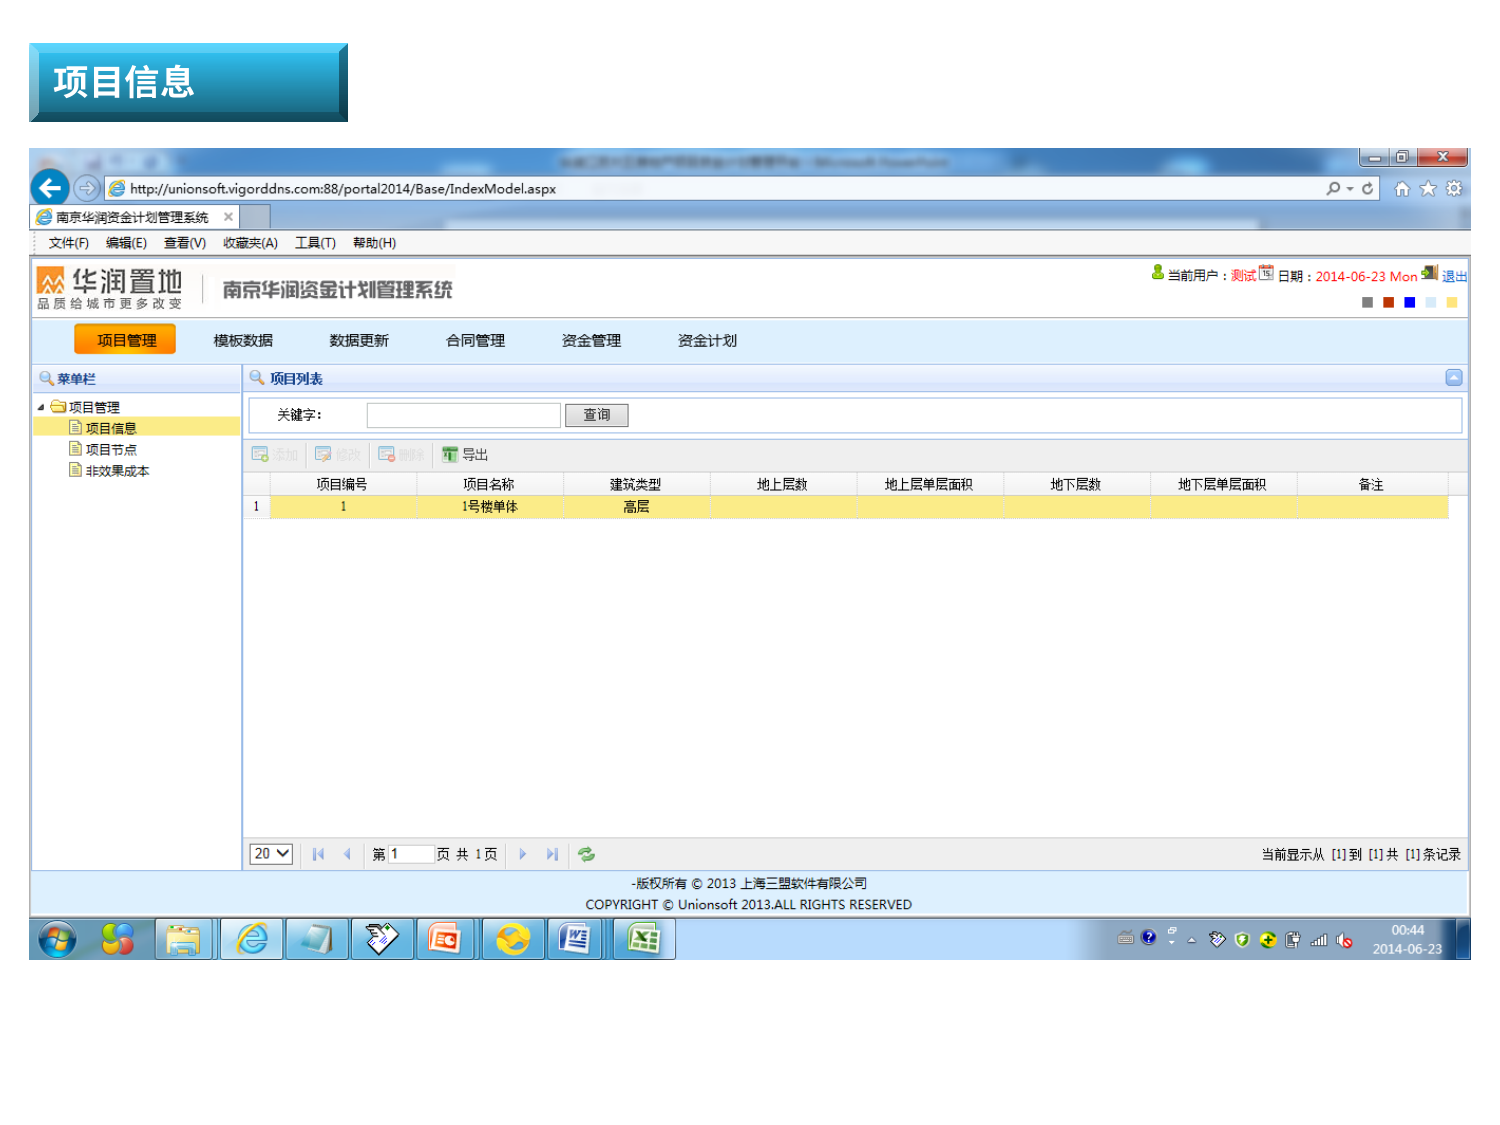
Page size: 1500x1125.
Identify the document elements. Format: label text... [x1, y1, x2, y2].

picture [29, 148, 1471, 960]
text_box 项目信息 [29, 42, 349, 122]
